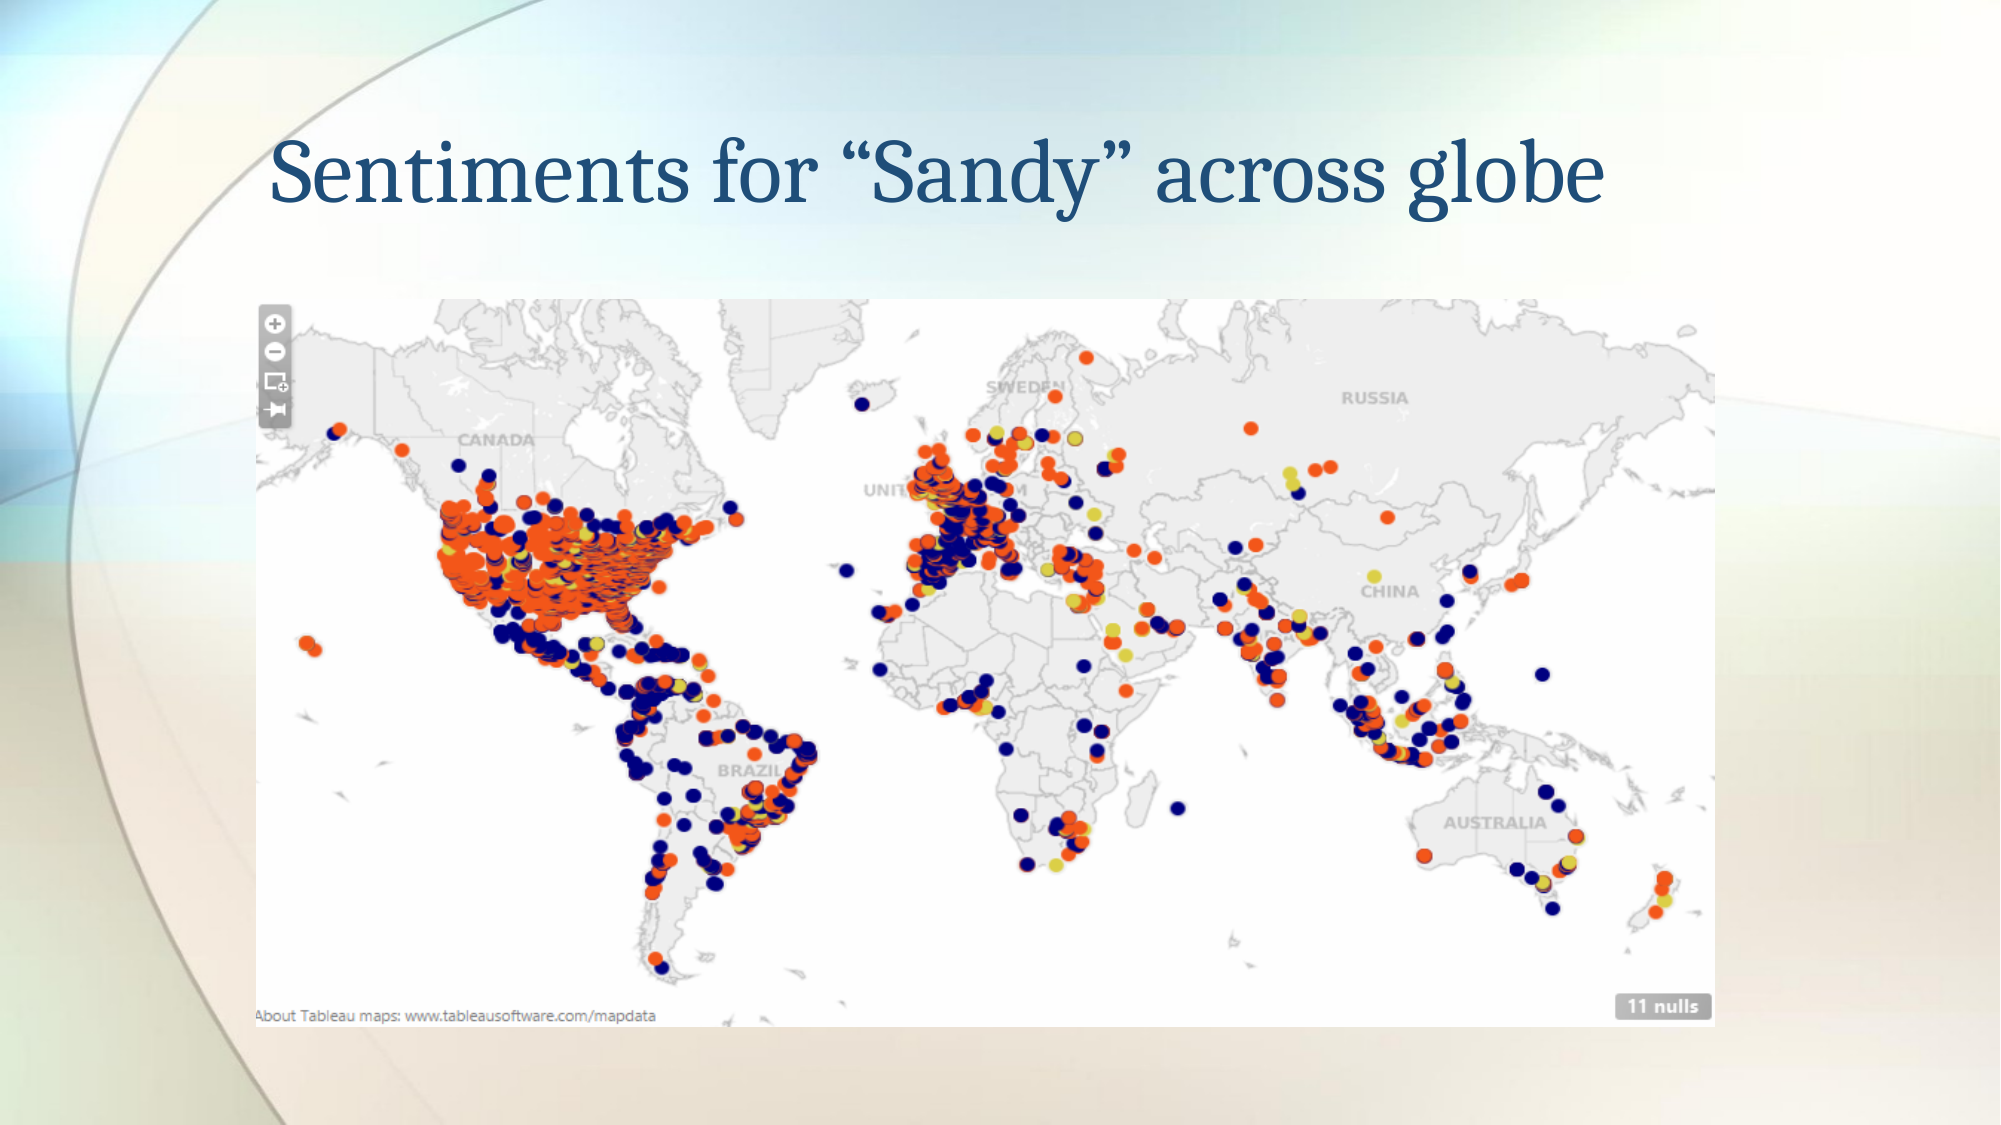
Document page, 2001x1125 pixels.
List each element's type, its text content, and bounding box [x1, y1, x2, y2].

title Sentiments for “Sandy” across globe [256, 56, 1738, 275]
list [255, 299, 1715, 1027]
picture [0, 0, 2001, 1125]
